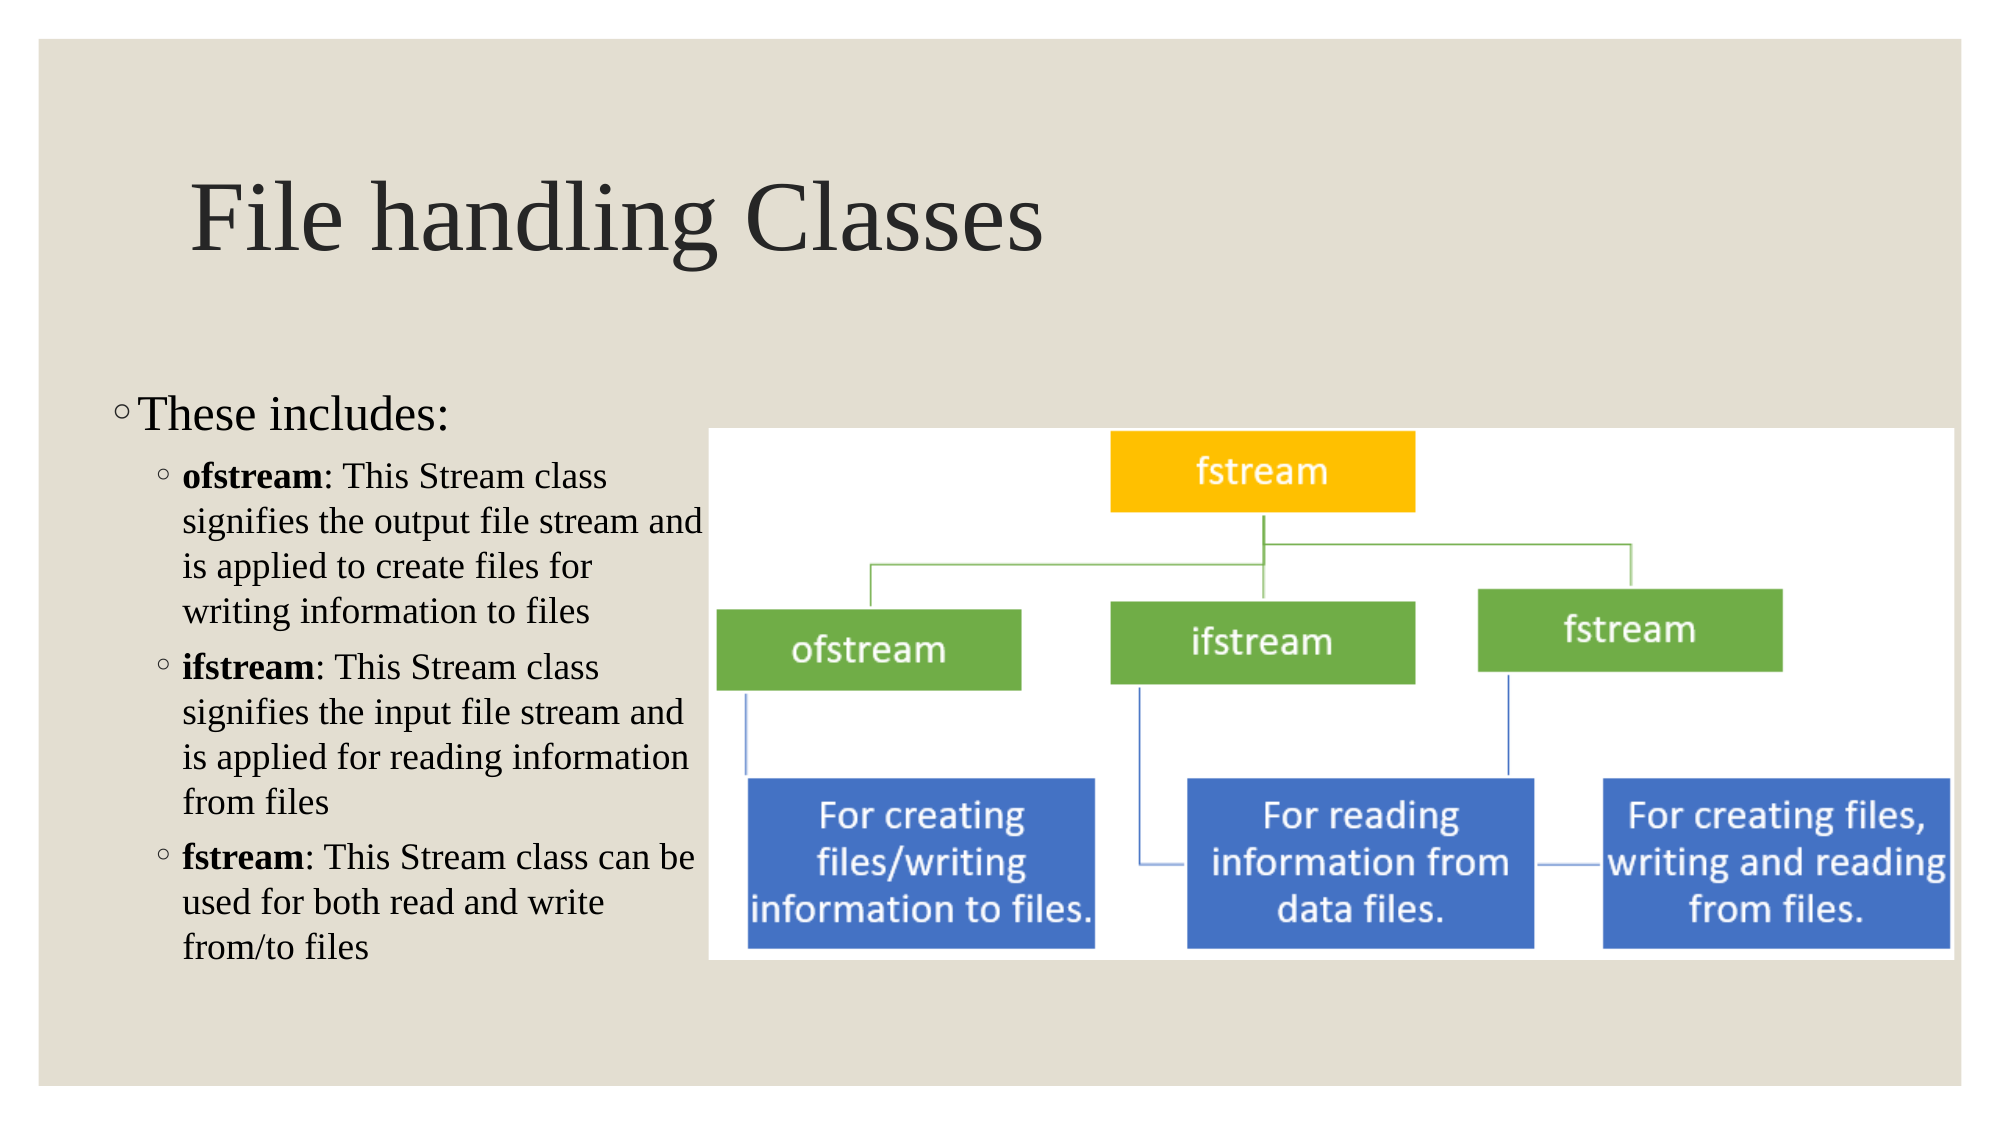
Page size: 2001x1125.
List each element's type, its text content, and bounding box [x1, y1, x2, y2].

picture [708, 428, 1955, 961]
title File handling Classes [174, 105, 1825, 331]
list These includes: ofstream: This Stream class signifies the output file stream and is applied to create files for writing information to files ifstream: This Stream class signifies the input file stream and is applied for reading information from files fstream: This Stream class can be used for both read and write from/to files [92, 373, 724, 1019]
